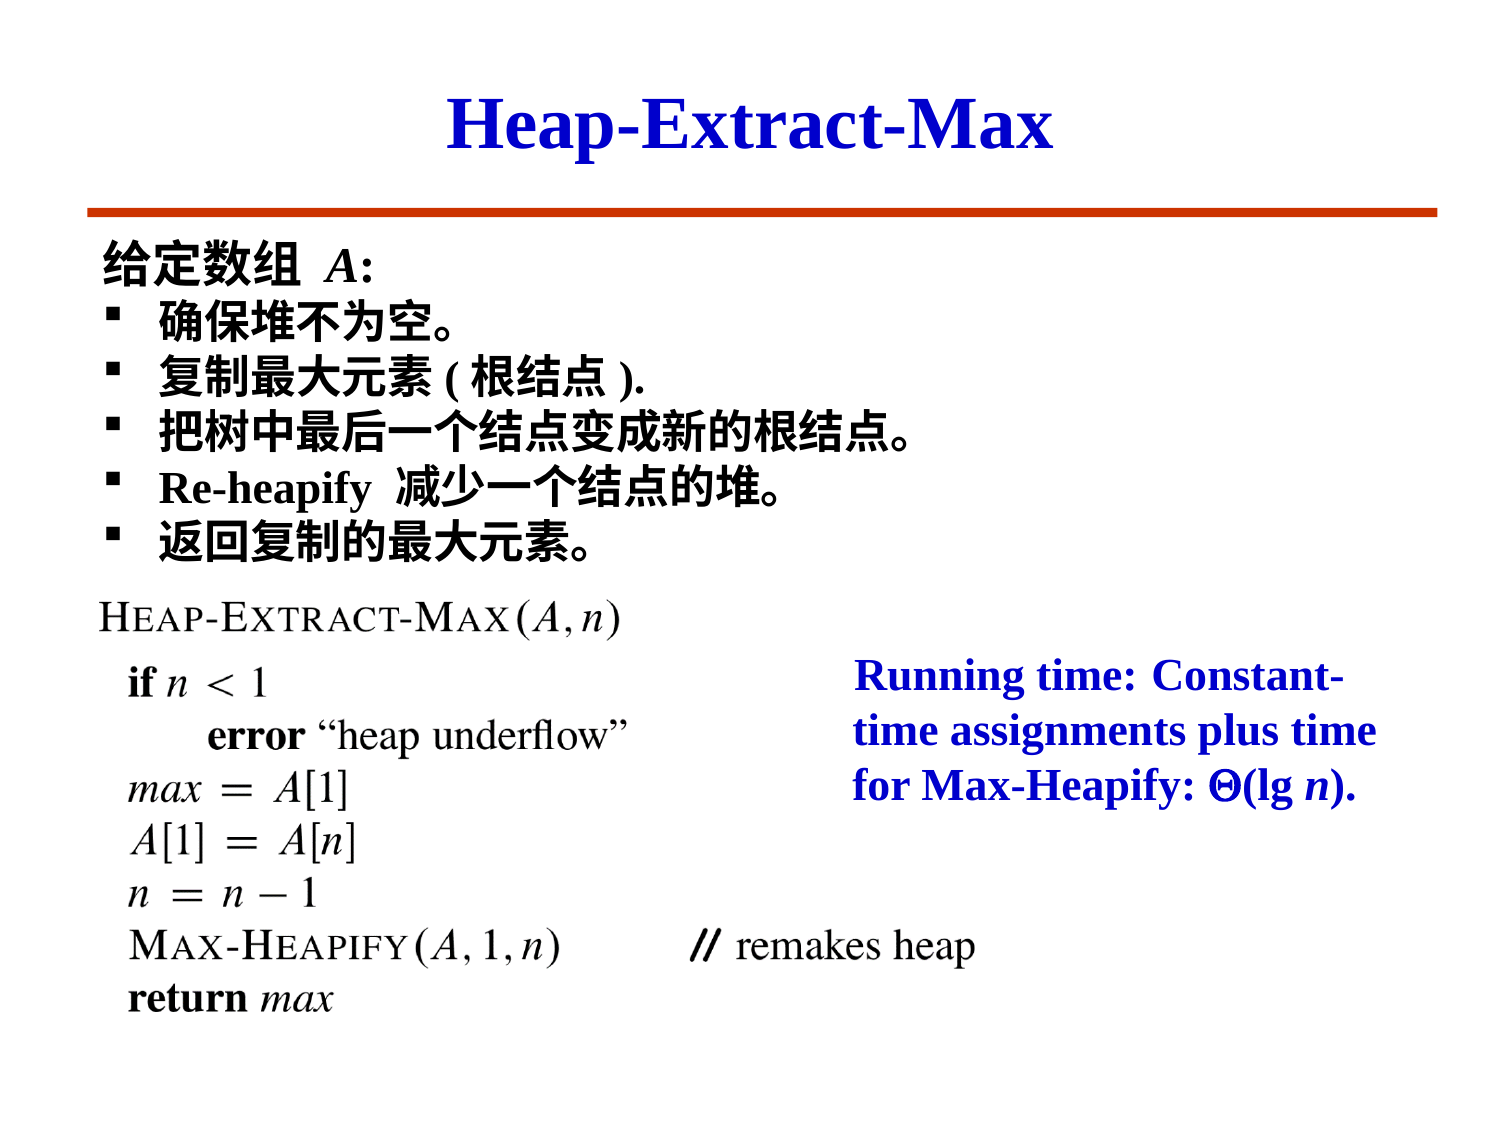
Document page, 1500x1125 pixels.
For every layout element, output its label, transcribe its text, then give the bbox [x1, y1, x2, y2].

picture [99, 599, 976, 1012]
list 给定数组 A: 确保堆不为空。 复制最大元素(根结点). 把树中最后一个结点变成新的根结点。 Re-heapify 减少一个结点的堆。 返回复制的最大元素。 [87, 224, 1400, 1088]
text_box Constant-time assignments plus time for Max-Heapify: (lg n). [979, 637, 1413, 818]
title Heap-Extract-Max [112, 37, 1388, 200]
